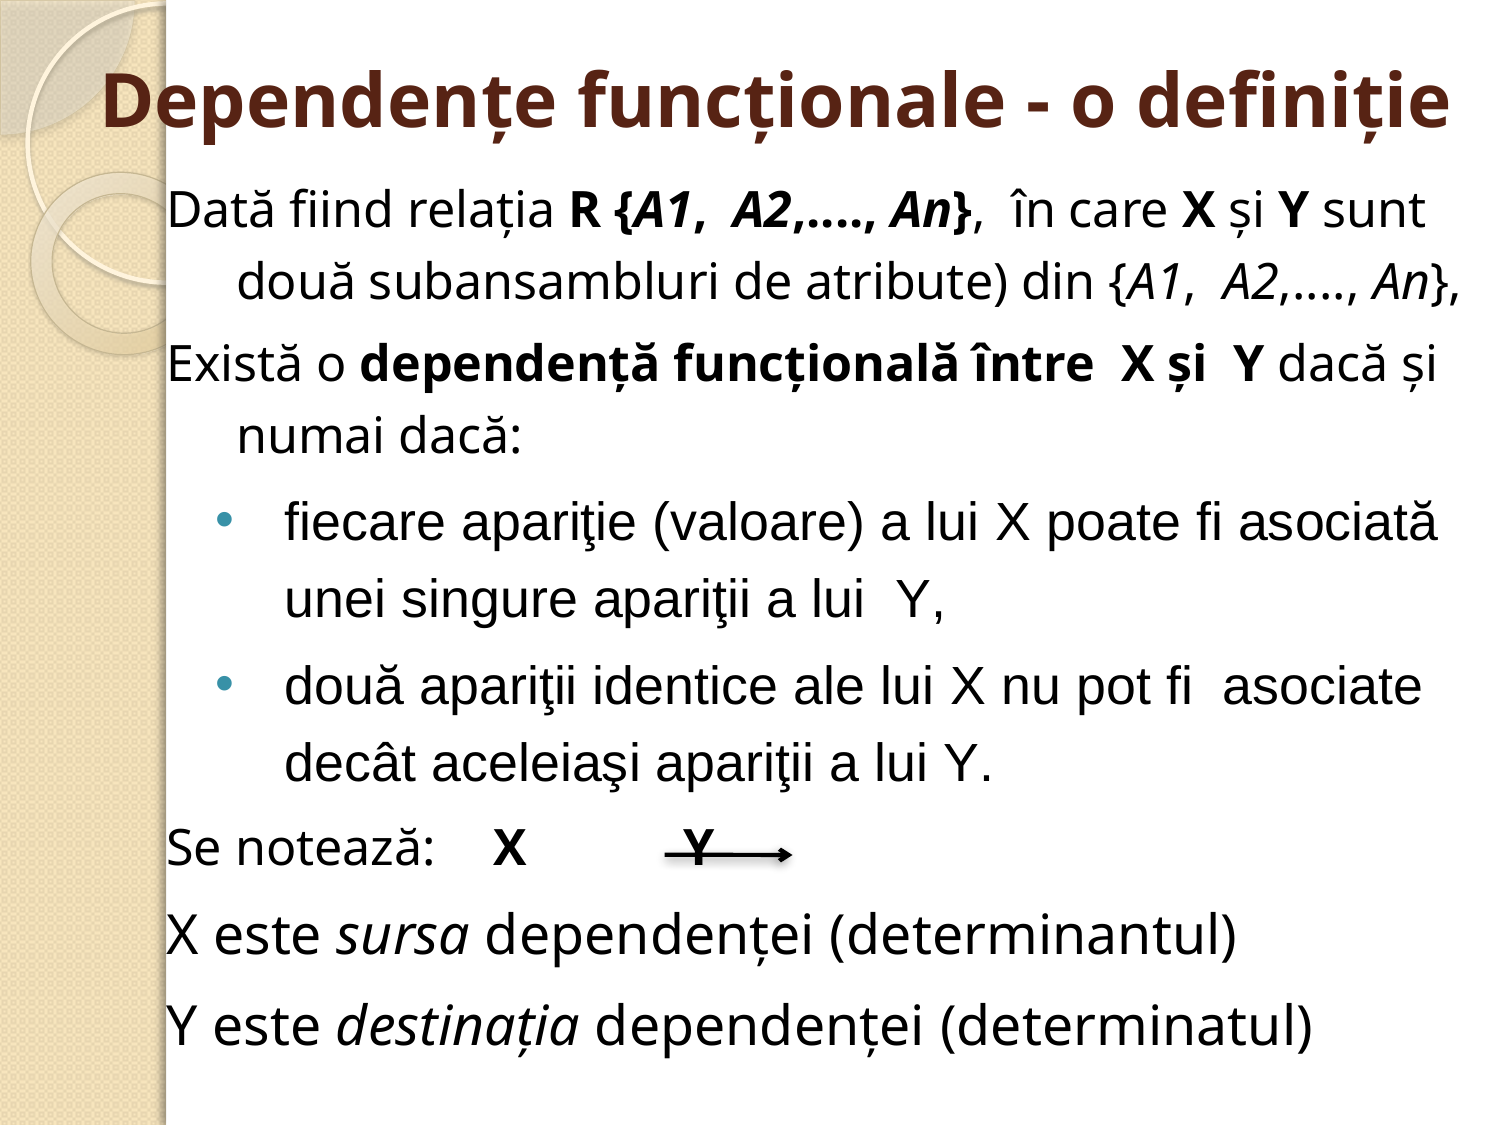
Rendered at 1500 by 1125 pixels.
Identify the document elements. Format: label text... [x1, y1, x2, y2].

title Dependenţe funcţionale - o definiţie [51, 2, 1500, 193]
list Dată fiind relaţia R {A1, A2,...., An}, în care X şi Y sunt două subansambluri de atribute) din {A1, A2,...., An}, Există o dependenţă funcţională între X şi Y dacă şi numai dacă: fiecare apariţie (valoare) a lui X poate fi asociată unei singure apariţii a lui Y, două apariţii identice ale lui X nu pot fi asociate decât aceleiaşi apariţii a lui Y. Se notează: X Y X este sursa dependenţei (determinantul) Y este destinaţia dependenţei (determinatul) [138, 157, 1500, 1125]
